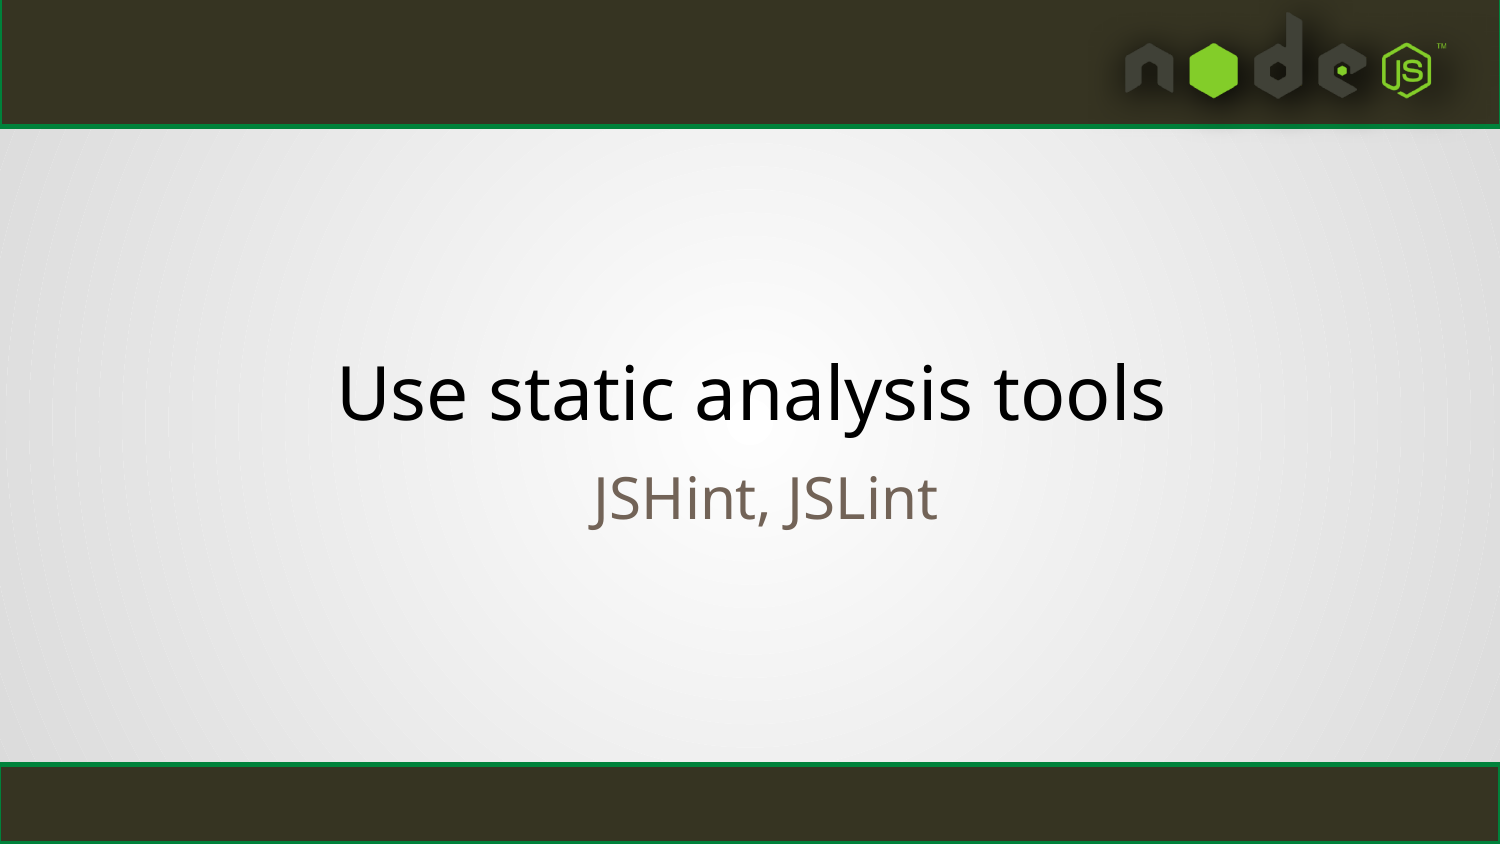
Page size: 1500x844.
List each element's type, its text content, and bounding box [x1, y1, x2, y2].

text_box JSHint, JSLint [203, 454, 1329, 539]
text_box [0, 762, 1500, 844]
picture [1115, 0, 1451, 139]
text_box [0, 0, 1085, 129]
text_box Use static analysis tools [321, 337, 1182, 443]
